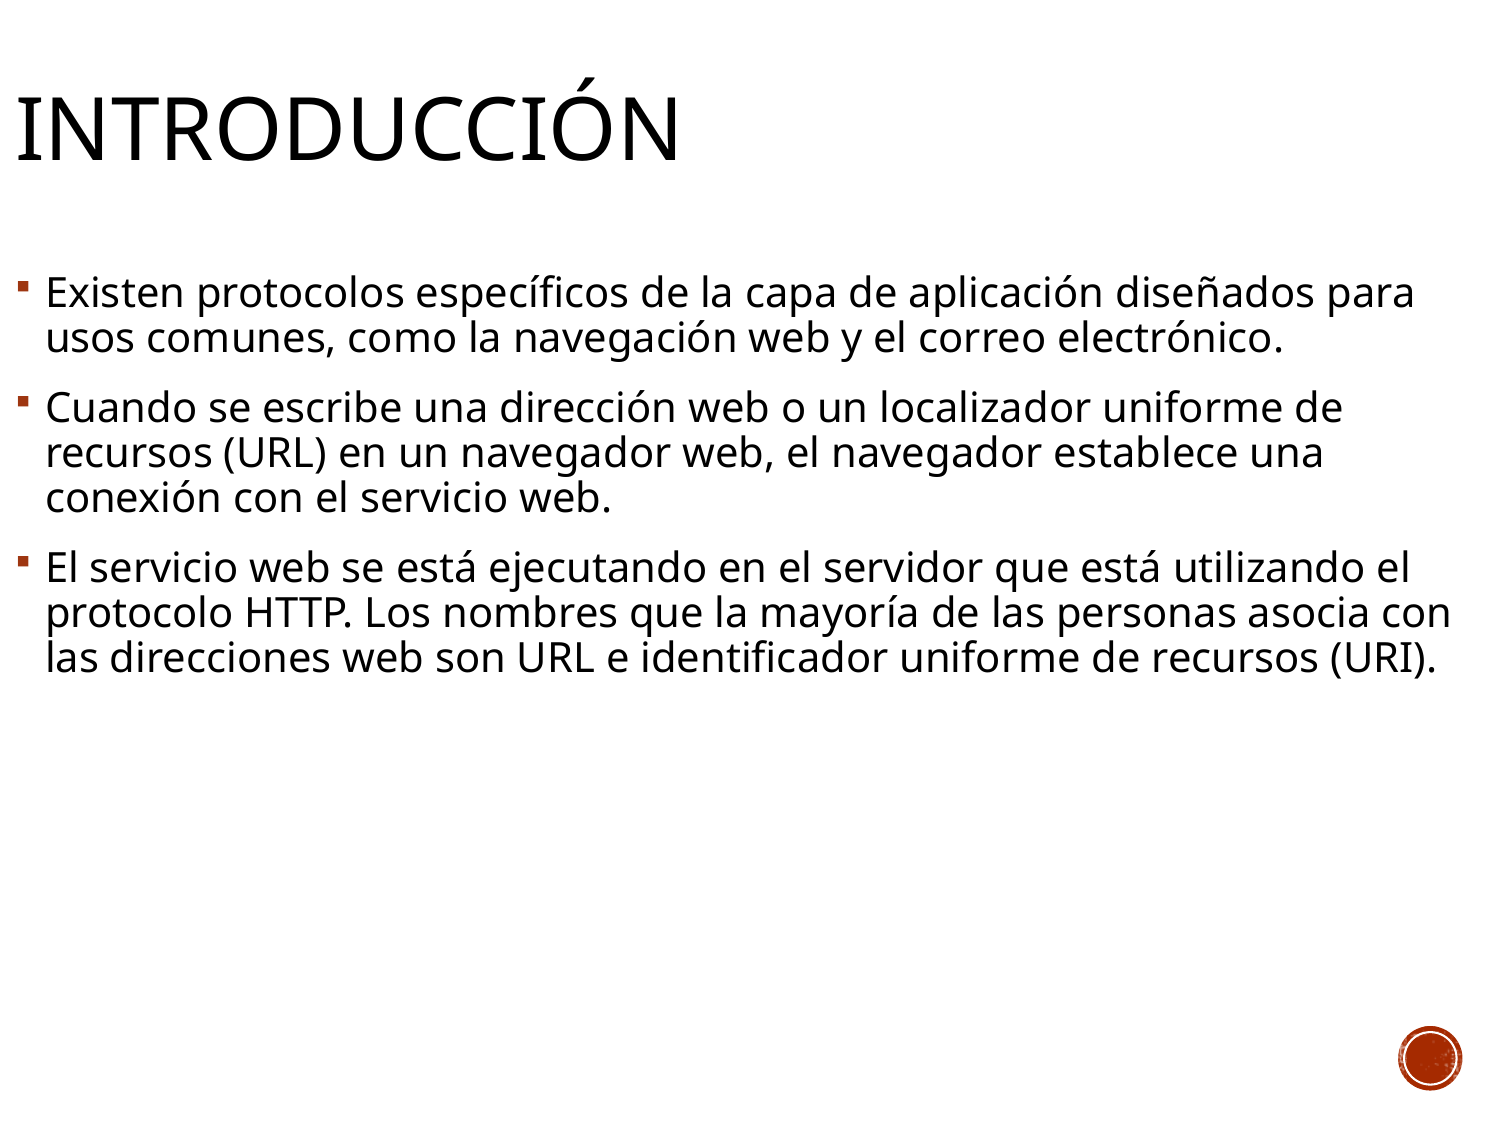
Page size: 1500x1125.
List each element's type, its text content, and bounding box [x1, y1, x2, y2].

title INTRODUCCIÓN [0, 0, 1500, 264]
list Existen protocolos específicos de la capa de aplicación diseñados para usos comunes, como la navegación web y el correo electrónico. Cuando se escribe una dirección web o un localizador uniforme de recursos (URL) en un navegador web, el navegador establece una conexión con el servicio web. El servicio web se está ejecutando en el servidor que está utilizando el protocolo HTTP. Los nombres que la mayoría de las personas asocia con las direcciones web son URL e identificador uniforme de recursos (URI). [0, 263, 1471, 1006]
